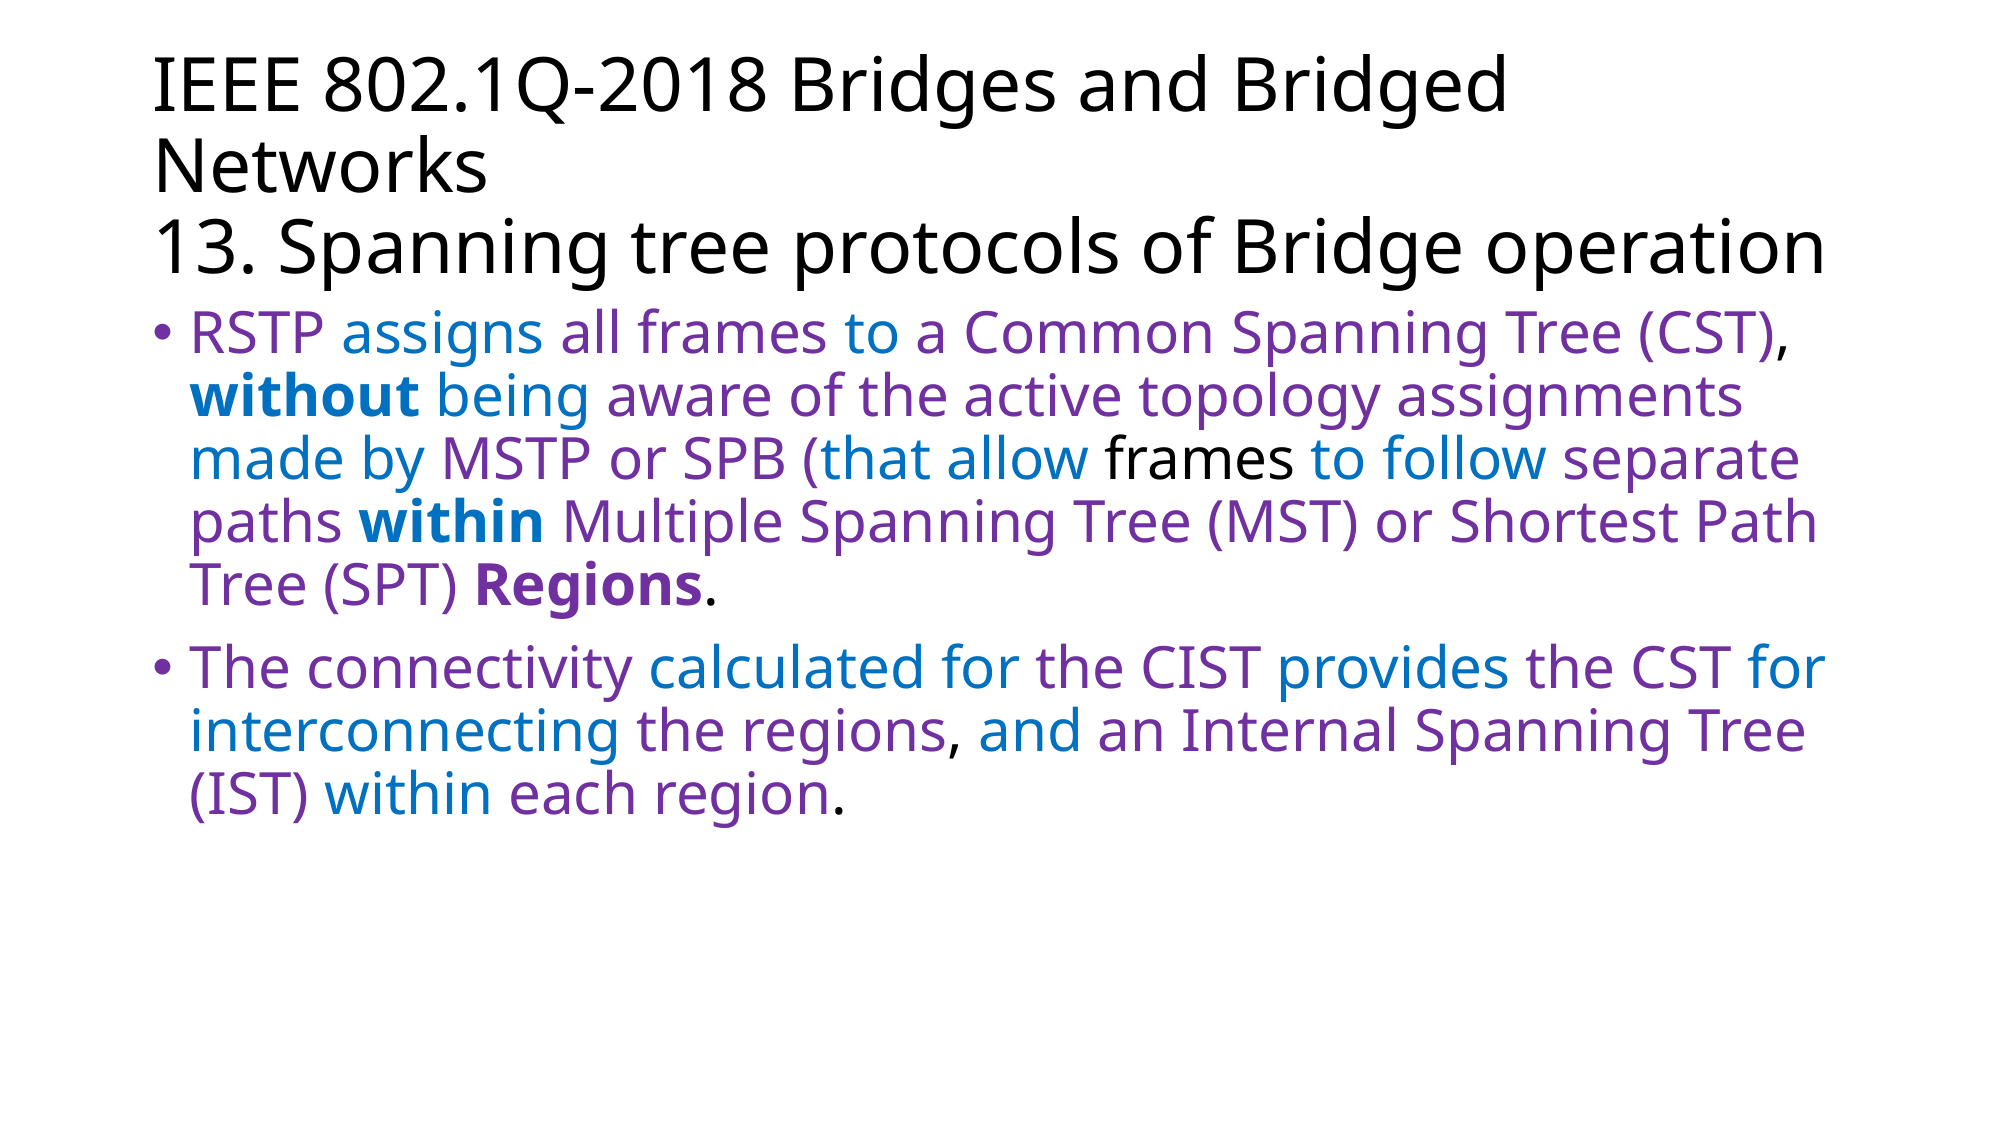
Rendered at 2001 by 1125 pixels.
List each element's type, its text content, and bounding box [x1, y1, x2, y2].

title IEEE 802.1Q-2018 Bridges and Bridged Networks 13. Spanning tree protocols of Bridge operation [137, 59, 1863, 278]
list RSTP assigns all frames to a Common Spanning Tree (CST), without being aware of the active topology assignments made by MSTP or SPB (that allow frames to follow separate paths within Multiple Spanning Tree (MST) or Shortest Path Tree (SPT) Regions. The connectivity calculated for the CIST provides the CST for interconnecting the regions, and an Internal Spanning Tree (IST) within each region. [137, 295, 1863, 1010]
